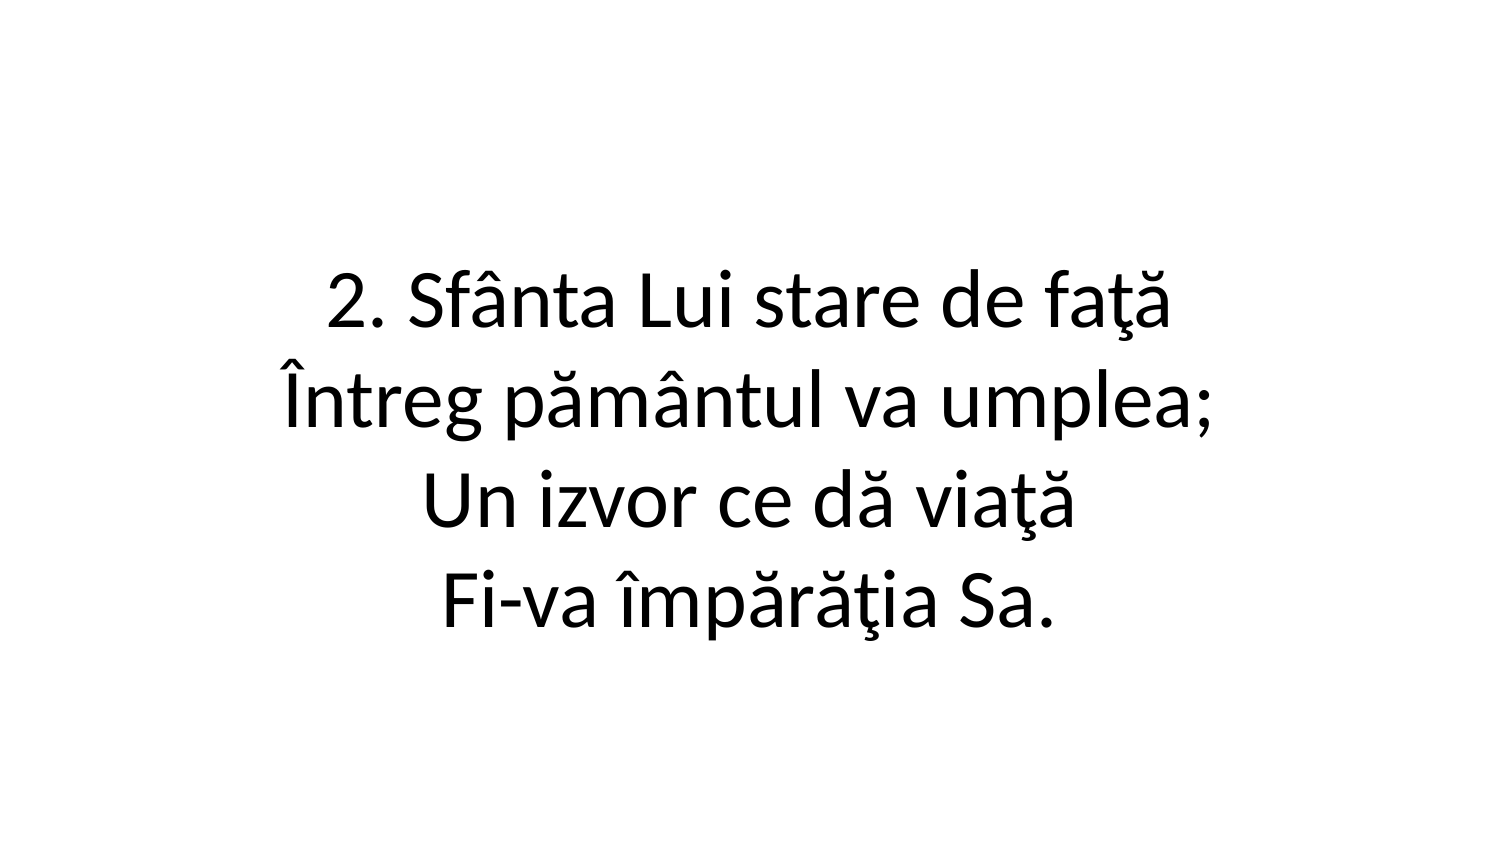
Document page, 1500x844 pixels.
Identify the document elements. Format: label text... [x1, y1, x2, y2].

text_box 2. Sfânta Lui stare de faţă Întreg pământul va umplea; Un izvor ce dă viaţă Fi-va împărăţia Sa. [267, 192, 1232, 652]
